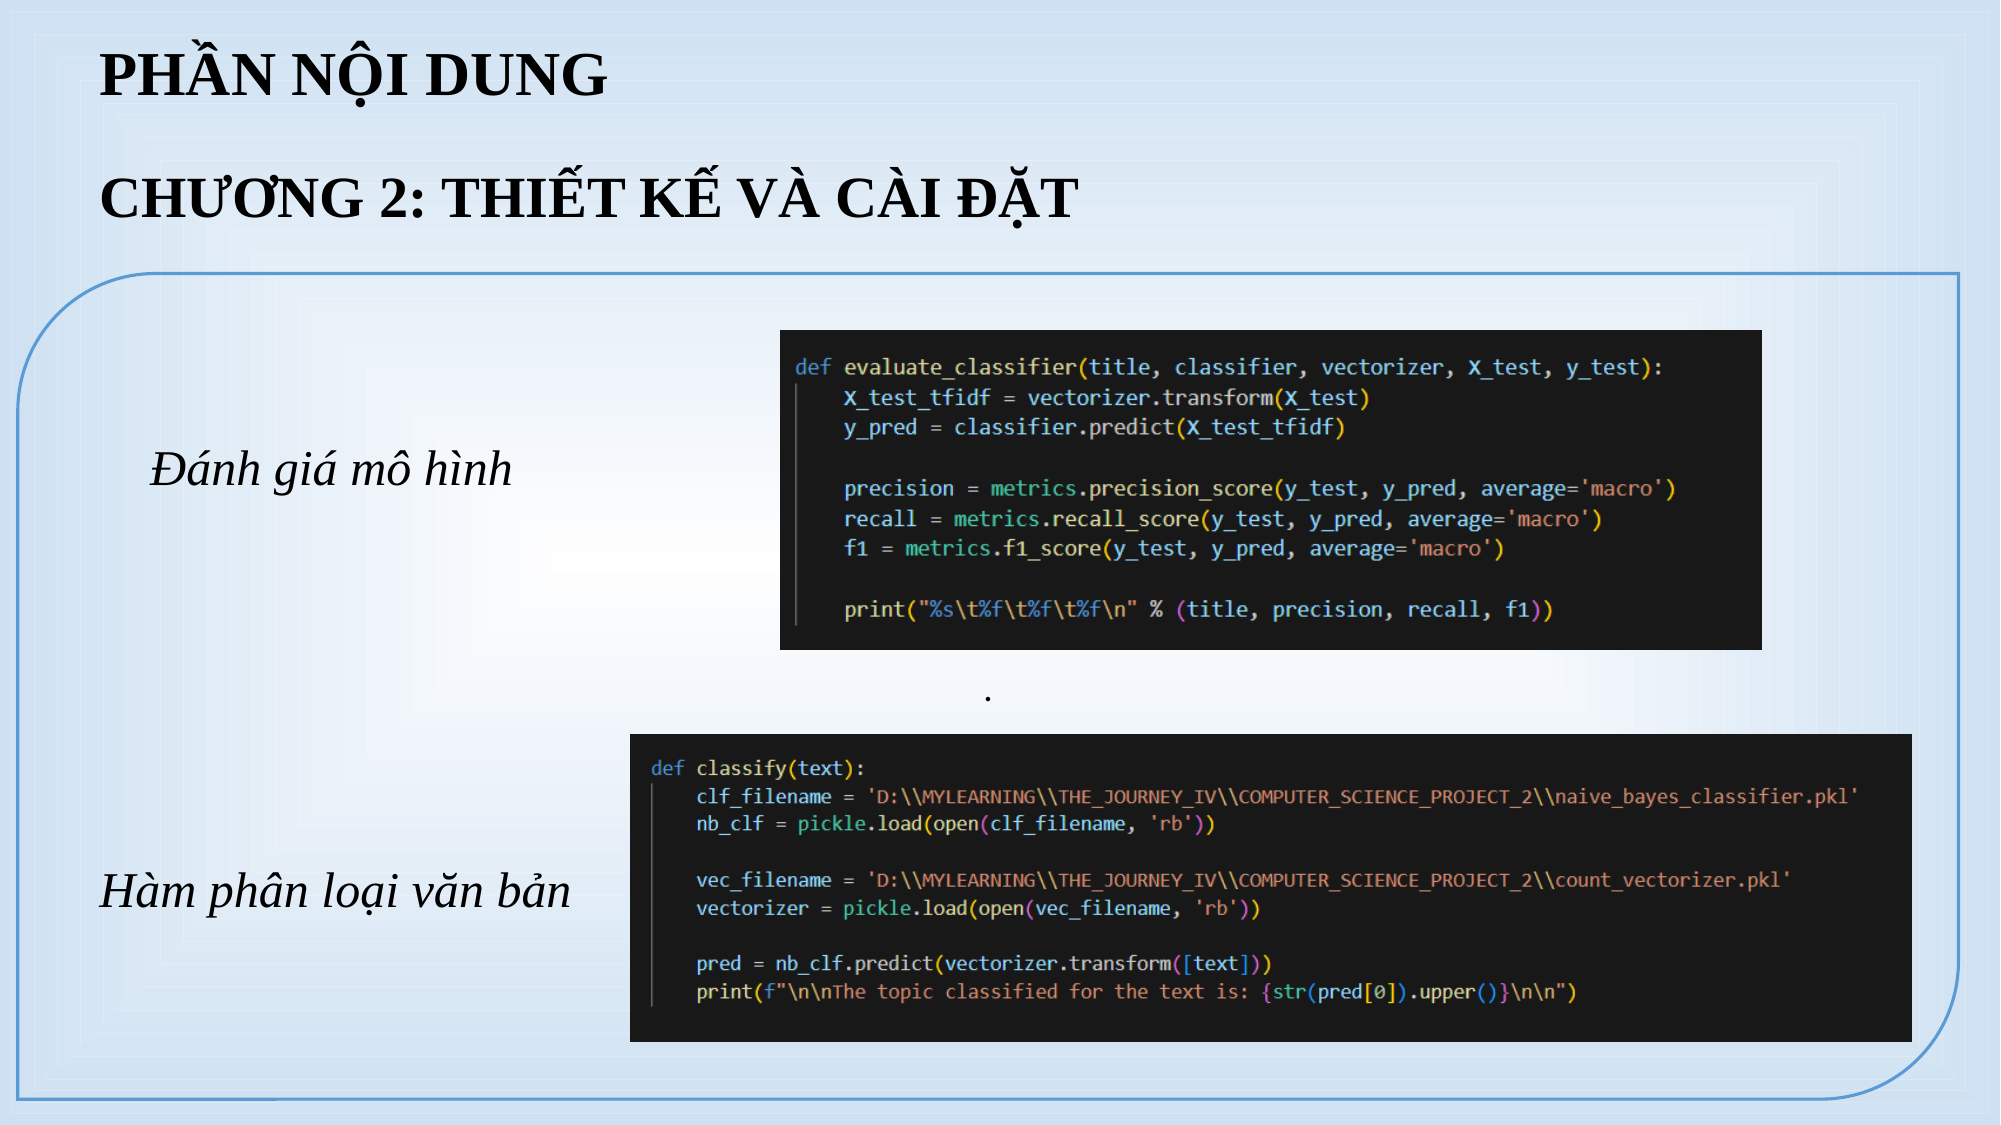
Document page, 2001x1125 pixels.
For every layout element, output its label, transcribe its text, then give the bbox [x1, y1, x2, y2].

text_box . [16, 271, 1961, 1101]
text_box CHƯƠNG 2: THIẾT KẾ VÀ CÀI ĐẶT [84, 152, 1254, 237]
text_box Đánh giá mô hình [135, 428, 780, 503]
picture [630, 734, 1912, 1042]
text_box PHẦN NỘI DUNG [84, 25, 834, 116]
text_box Hàm phân loại văn bản [84, 849, 592, 925]
picture [780, 330, 1762, 650]
